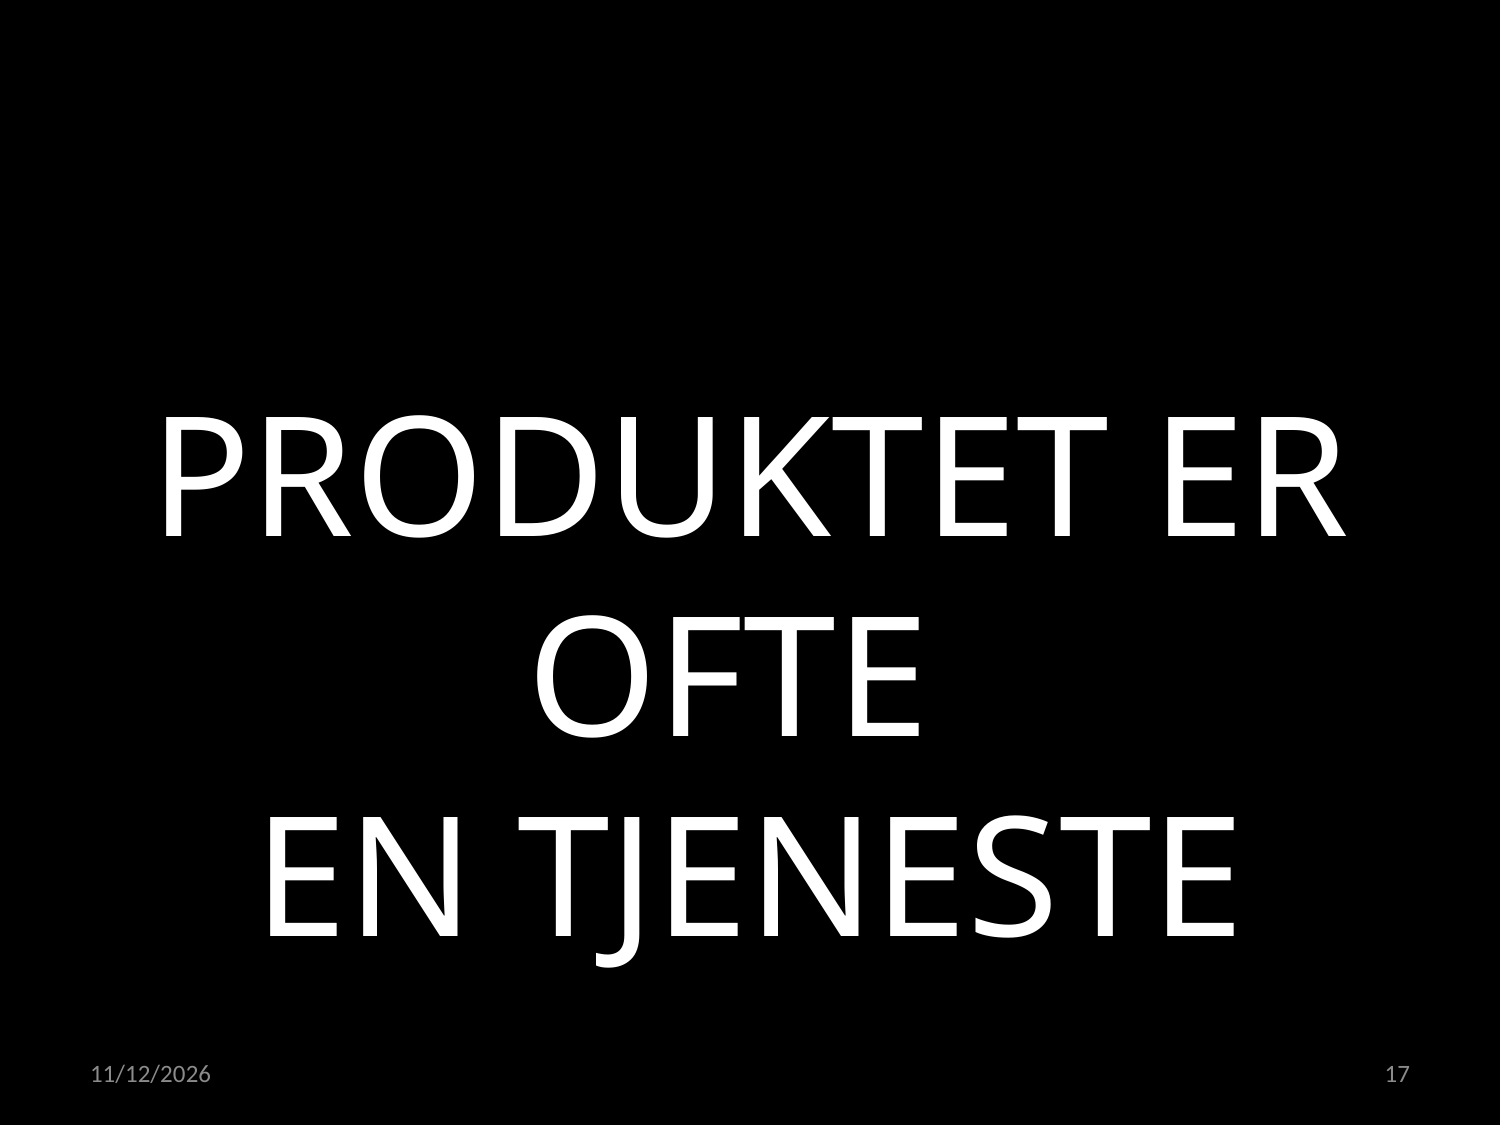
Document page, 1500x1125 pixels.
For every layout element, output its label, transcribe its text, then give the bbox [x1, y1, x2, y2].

text_box PRODUKTET ER OFTE EN TJENESTE [0, 361, 1500, 464]
slide_number 17 [1074, 1042, 1425, 1103]
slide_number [75, 1042, 425, 1103]
